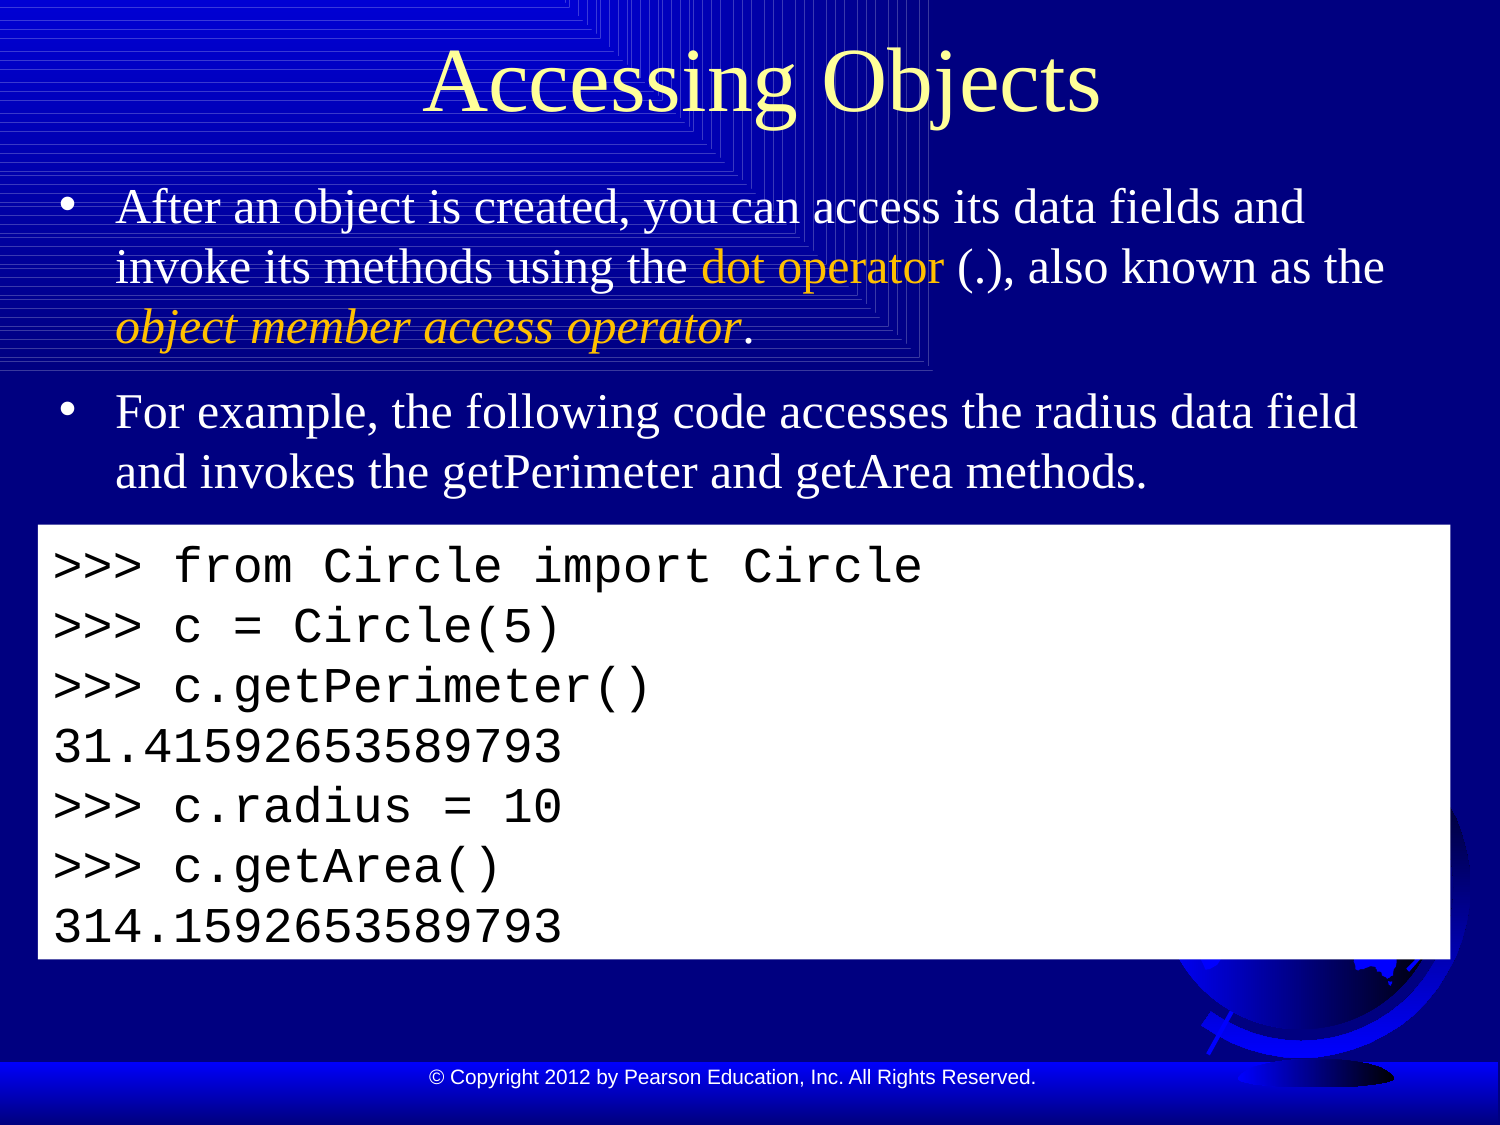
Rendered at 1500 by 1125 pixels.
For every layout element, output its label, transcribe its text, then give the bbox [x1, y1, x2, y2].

text_box After an object is created, you can access its data fields and invoke its methods using the dot operator (.), also known as the object member access operator. For example, the following code accesses the radius data field and invokes the getPerimeter and getArea methods. [44, 165, 1457, 506]
slide_number [1074, 1049, 1388, 1125]
title Accessing Objects [124, 24, 1401, 126]
text_box >>> from Circle import Circle >>> c = Circle(5) >>> c.getPerimeter() 31.41592653589793 >>> c.radius = 10 >>> c.getArea() 314.1592653589793 [37, 524, 1451, 960]
